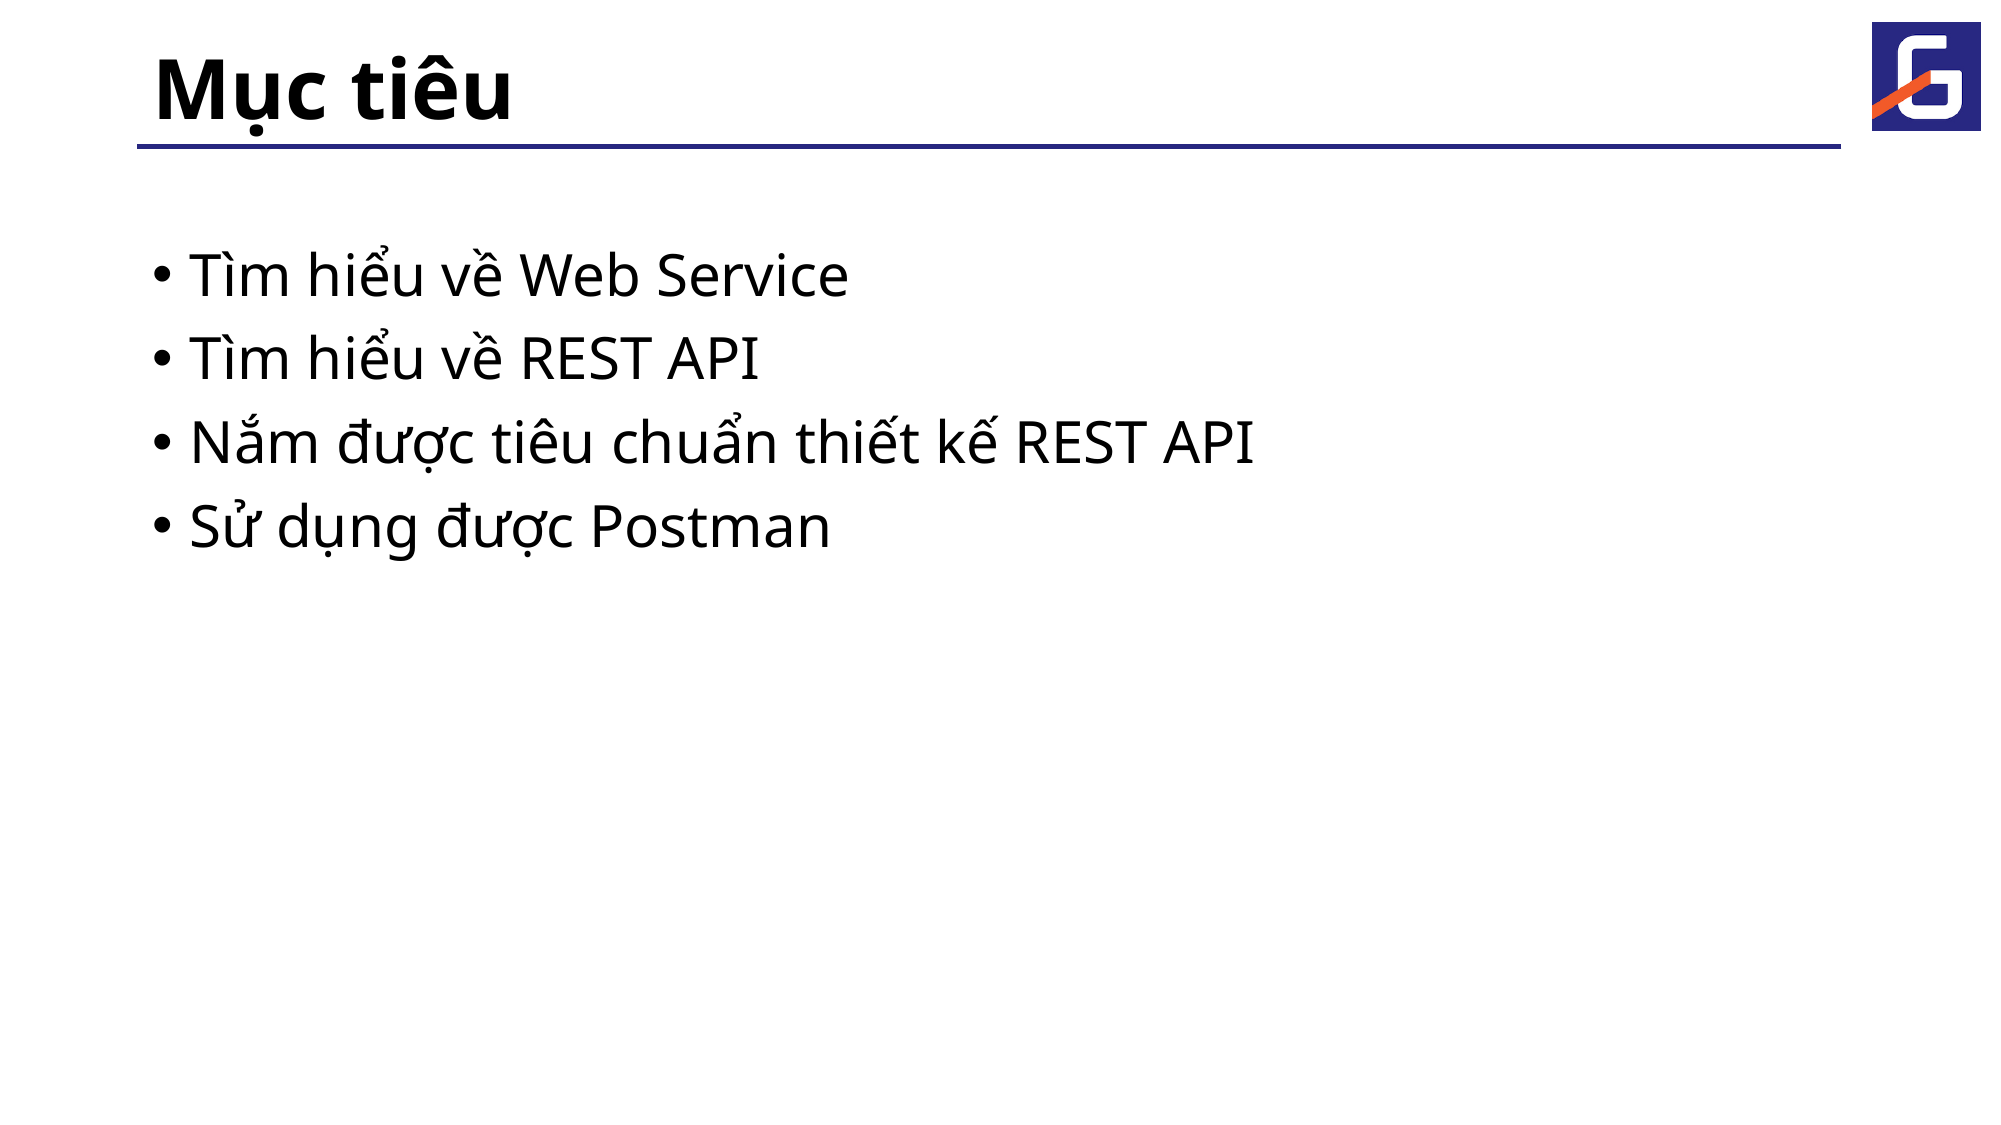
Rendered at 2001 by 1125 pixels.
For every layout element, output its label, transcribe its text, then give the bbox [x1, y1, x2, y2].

list Tìm hiểu về Web Service Tìm hiểu về REST API Nắm được tiêu chuẩn thiết kế REST API Sử dụng được Postman [137, 238, 1863, 1074]
title Mục tiêu [137, 26, 1863, 160]
picture [1872, 22, 1981, 131]
